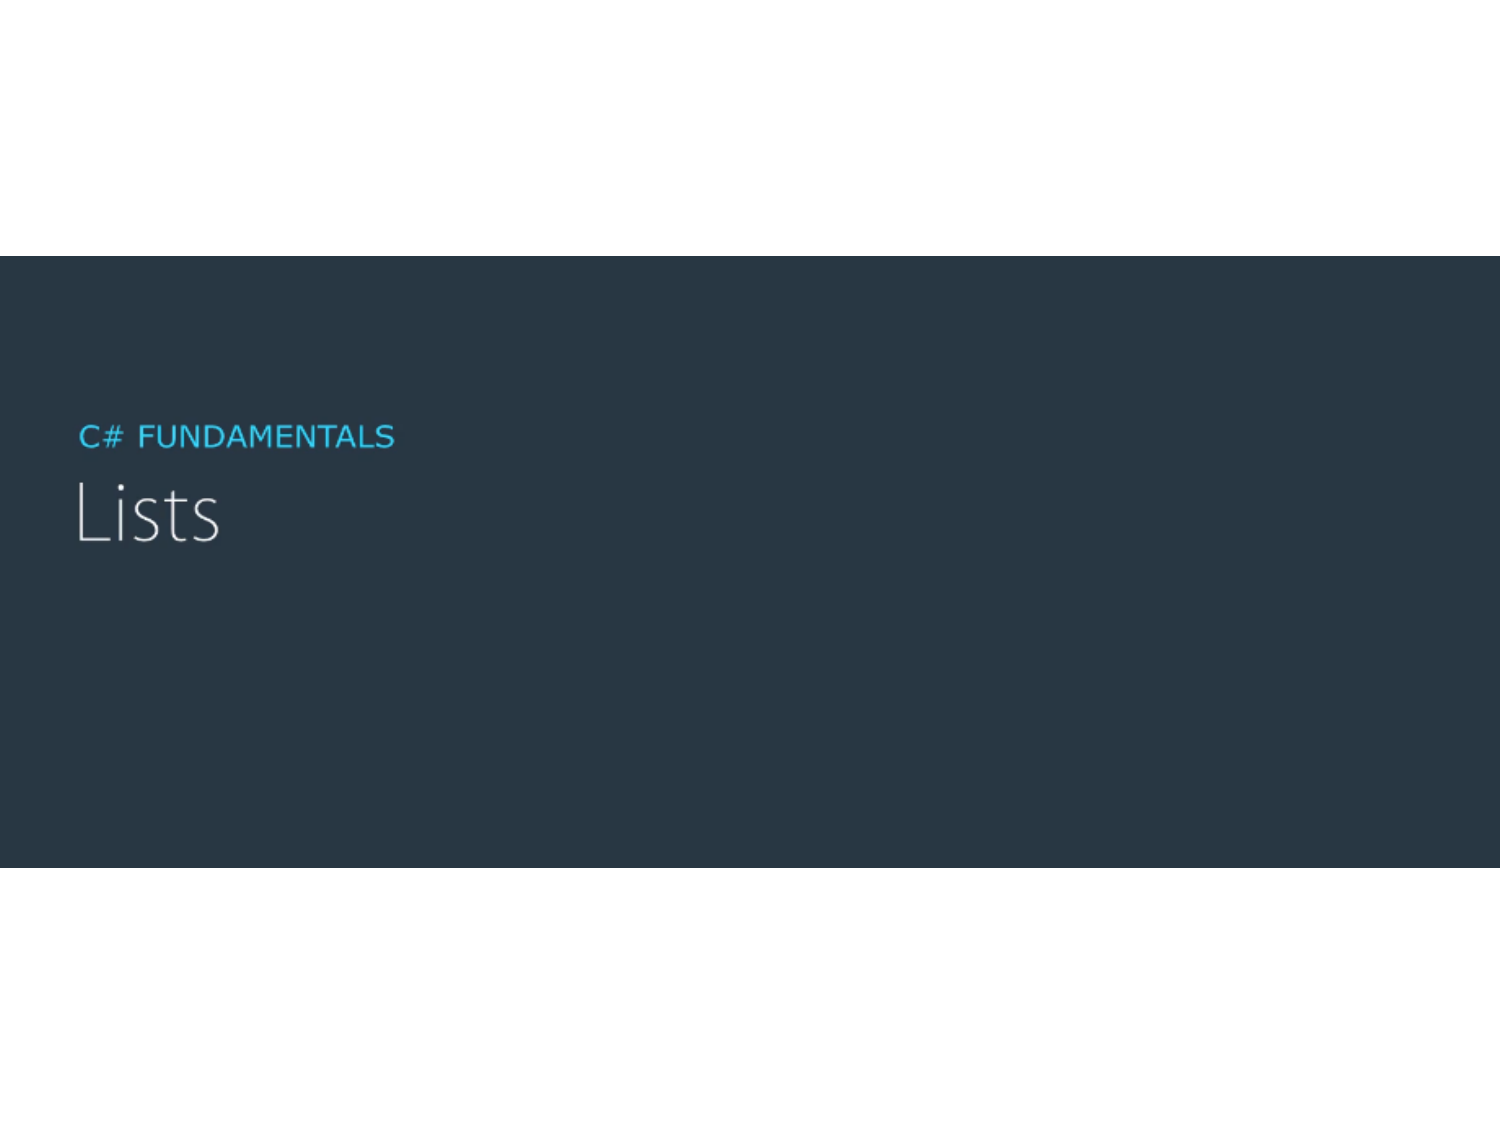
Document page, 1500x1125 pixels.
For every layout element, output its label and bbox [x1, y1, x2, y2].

picture [0, 256, 1500, 869]
